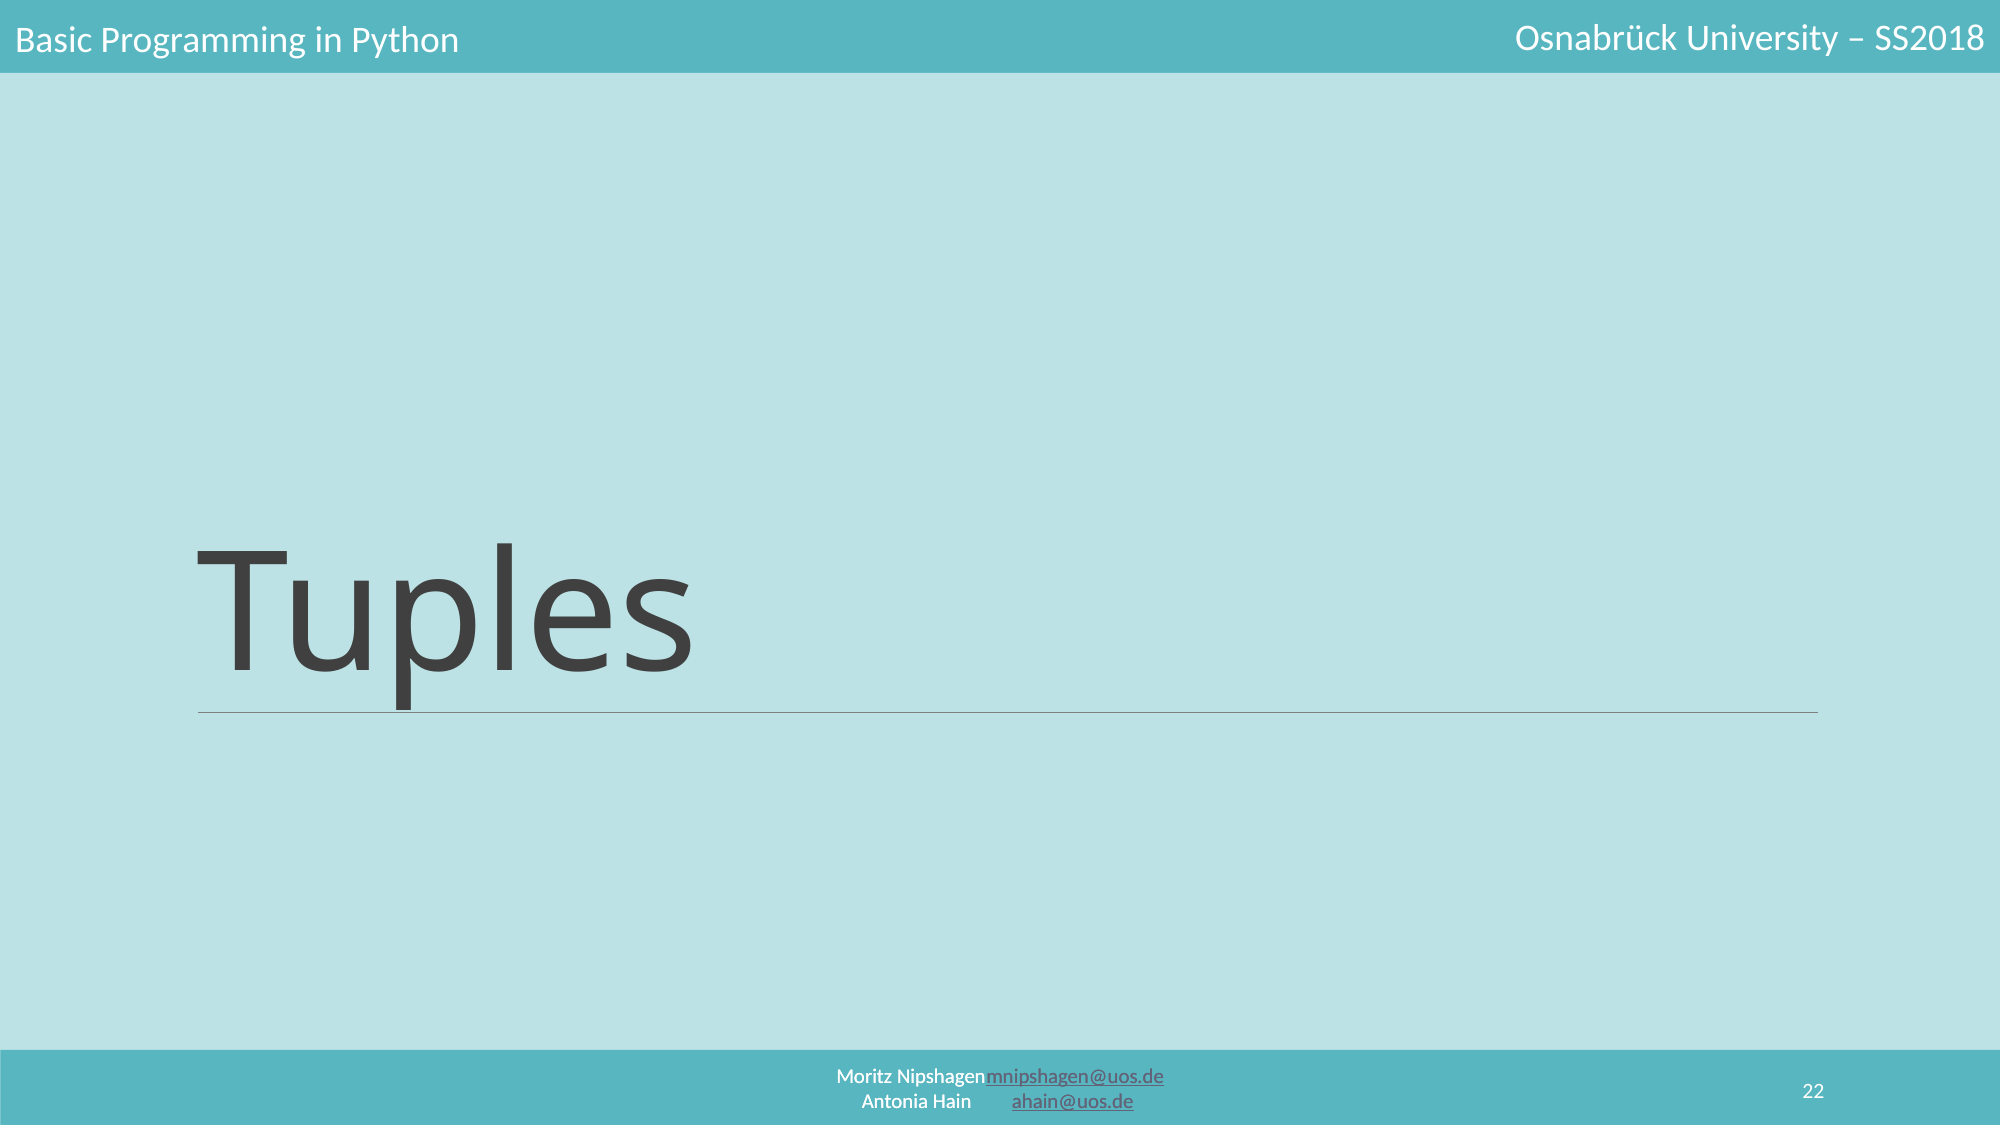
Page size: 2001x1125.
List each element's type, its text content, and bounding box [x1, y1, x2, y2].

title Tuples [181, 206, 1830, 713]
slide_number 22 [1624, 1059, 1840, 1120]
